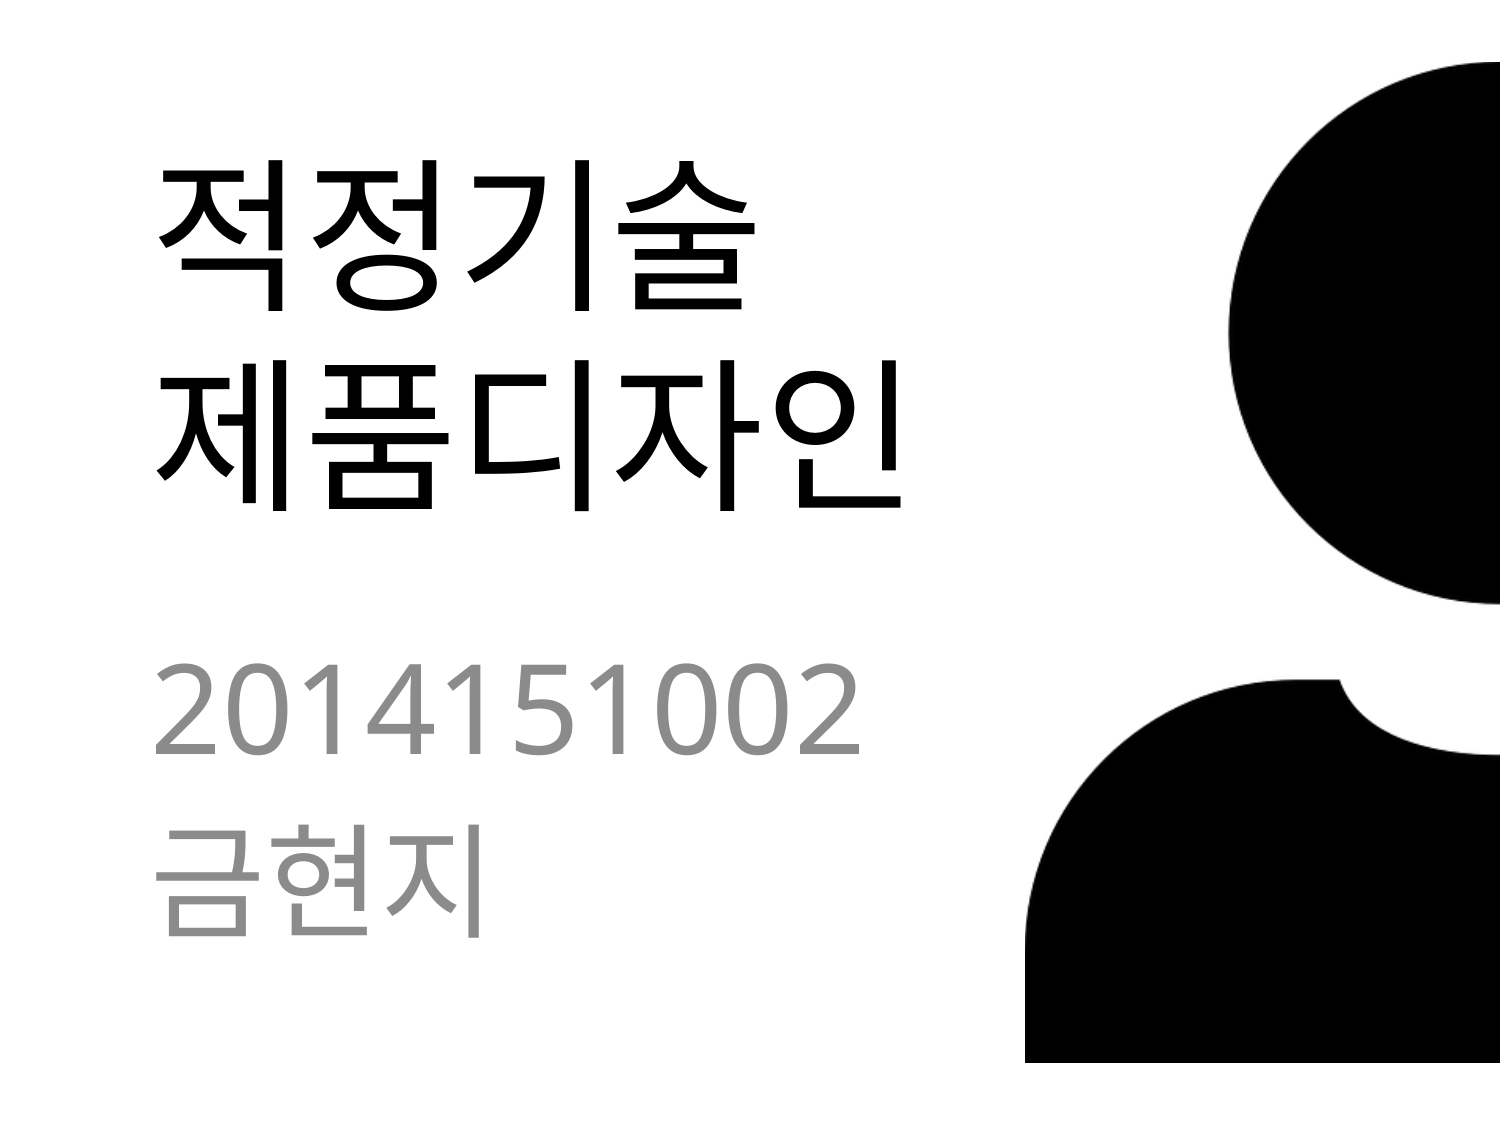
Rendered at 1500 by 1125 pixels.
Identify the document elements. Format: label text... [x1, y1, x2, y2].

picture [1025, 62, 1500, 1063]
subtitle 2014151002 금현지 [135, 621, 1020, 976]
title 적정기술 제품디자인 [135, 101, 1020, 563]
